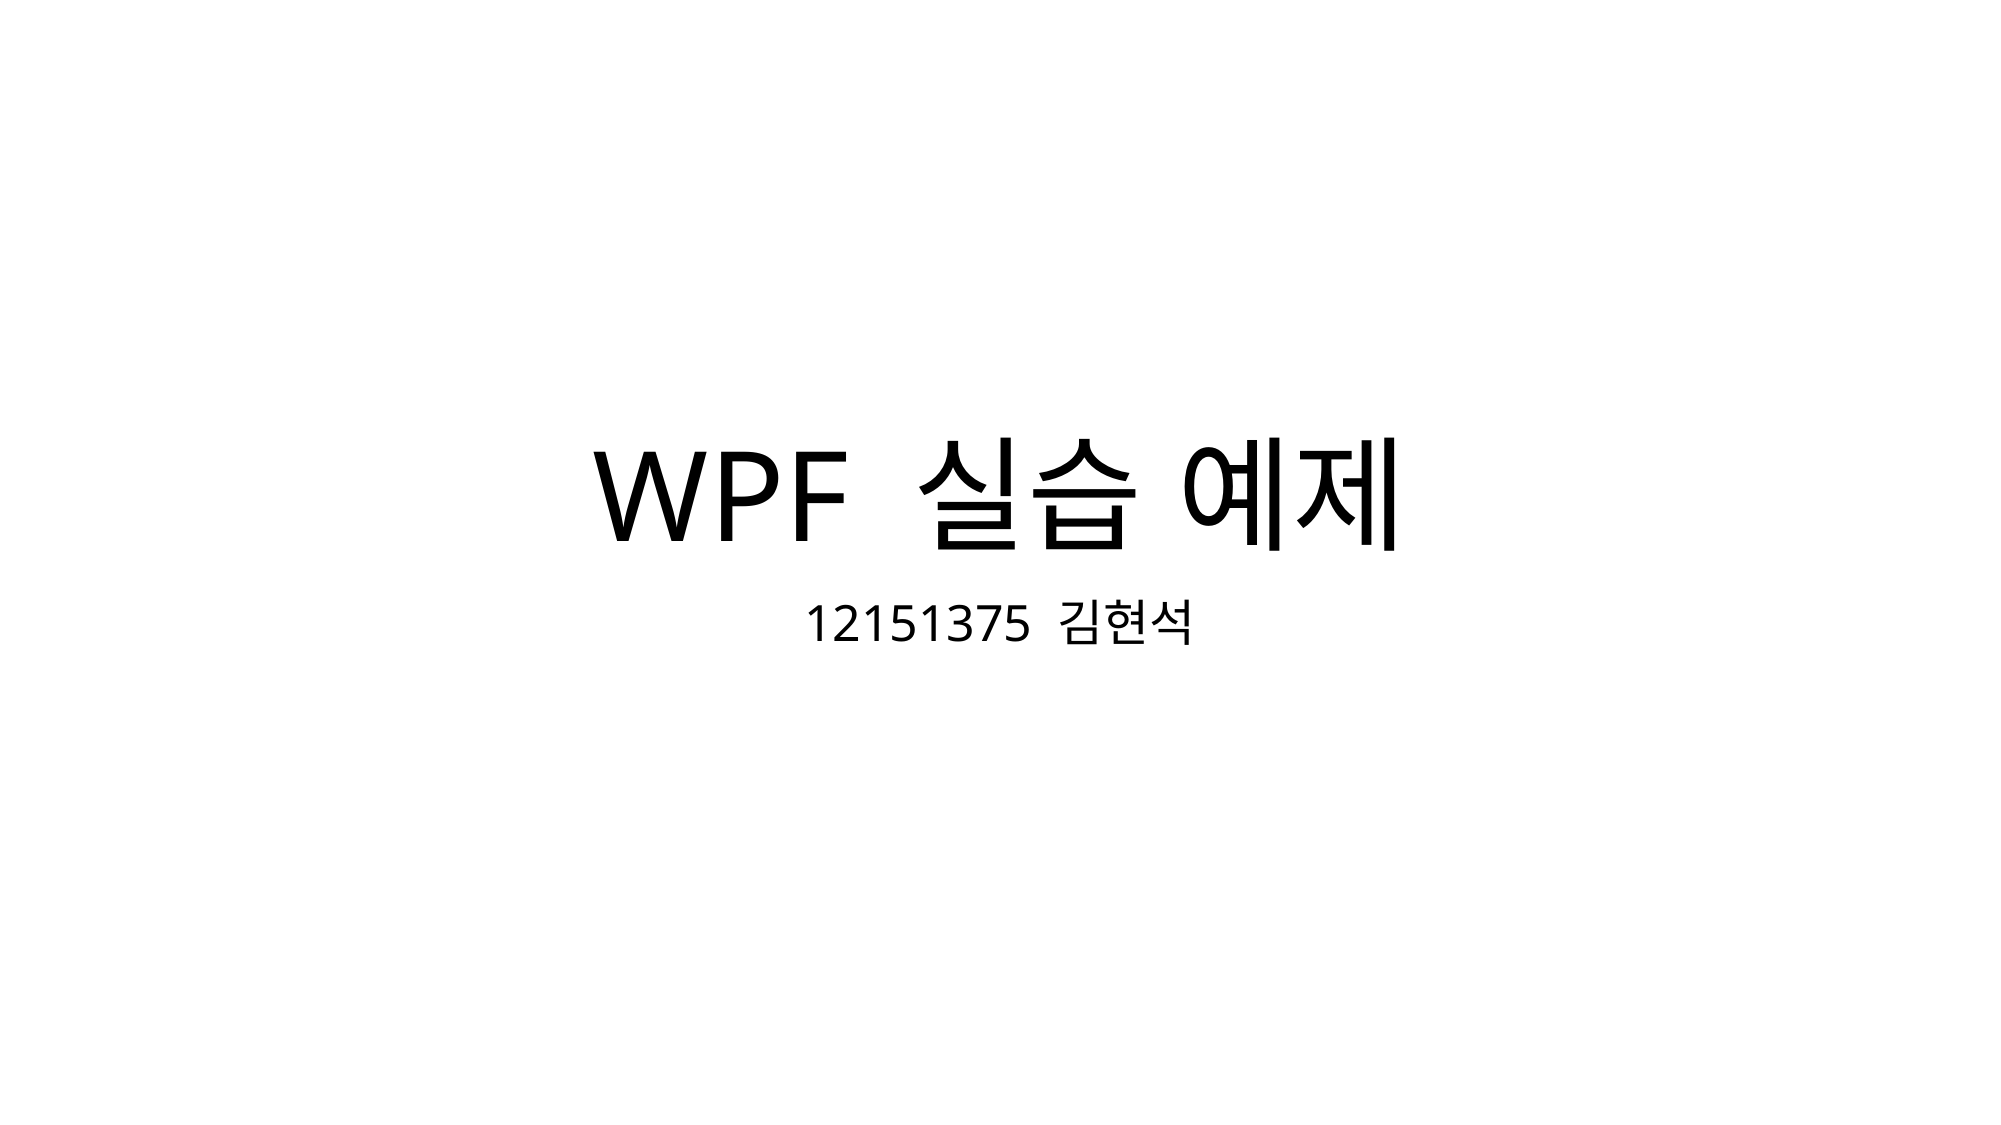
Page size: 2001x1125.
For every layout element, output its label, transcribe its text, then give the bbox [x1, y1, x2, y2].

title WPF 실습 예제 [249, 184, 1750, 576]
subtitle 12151375 김현석 [249, 590, 1750, 863]
